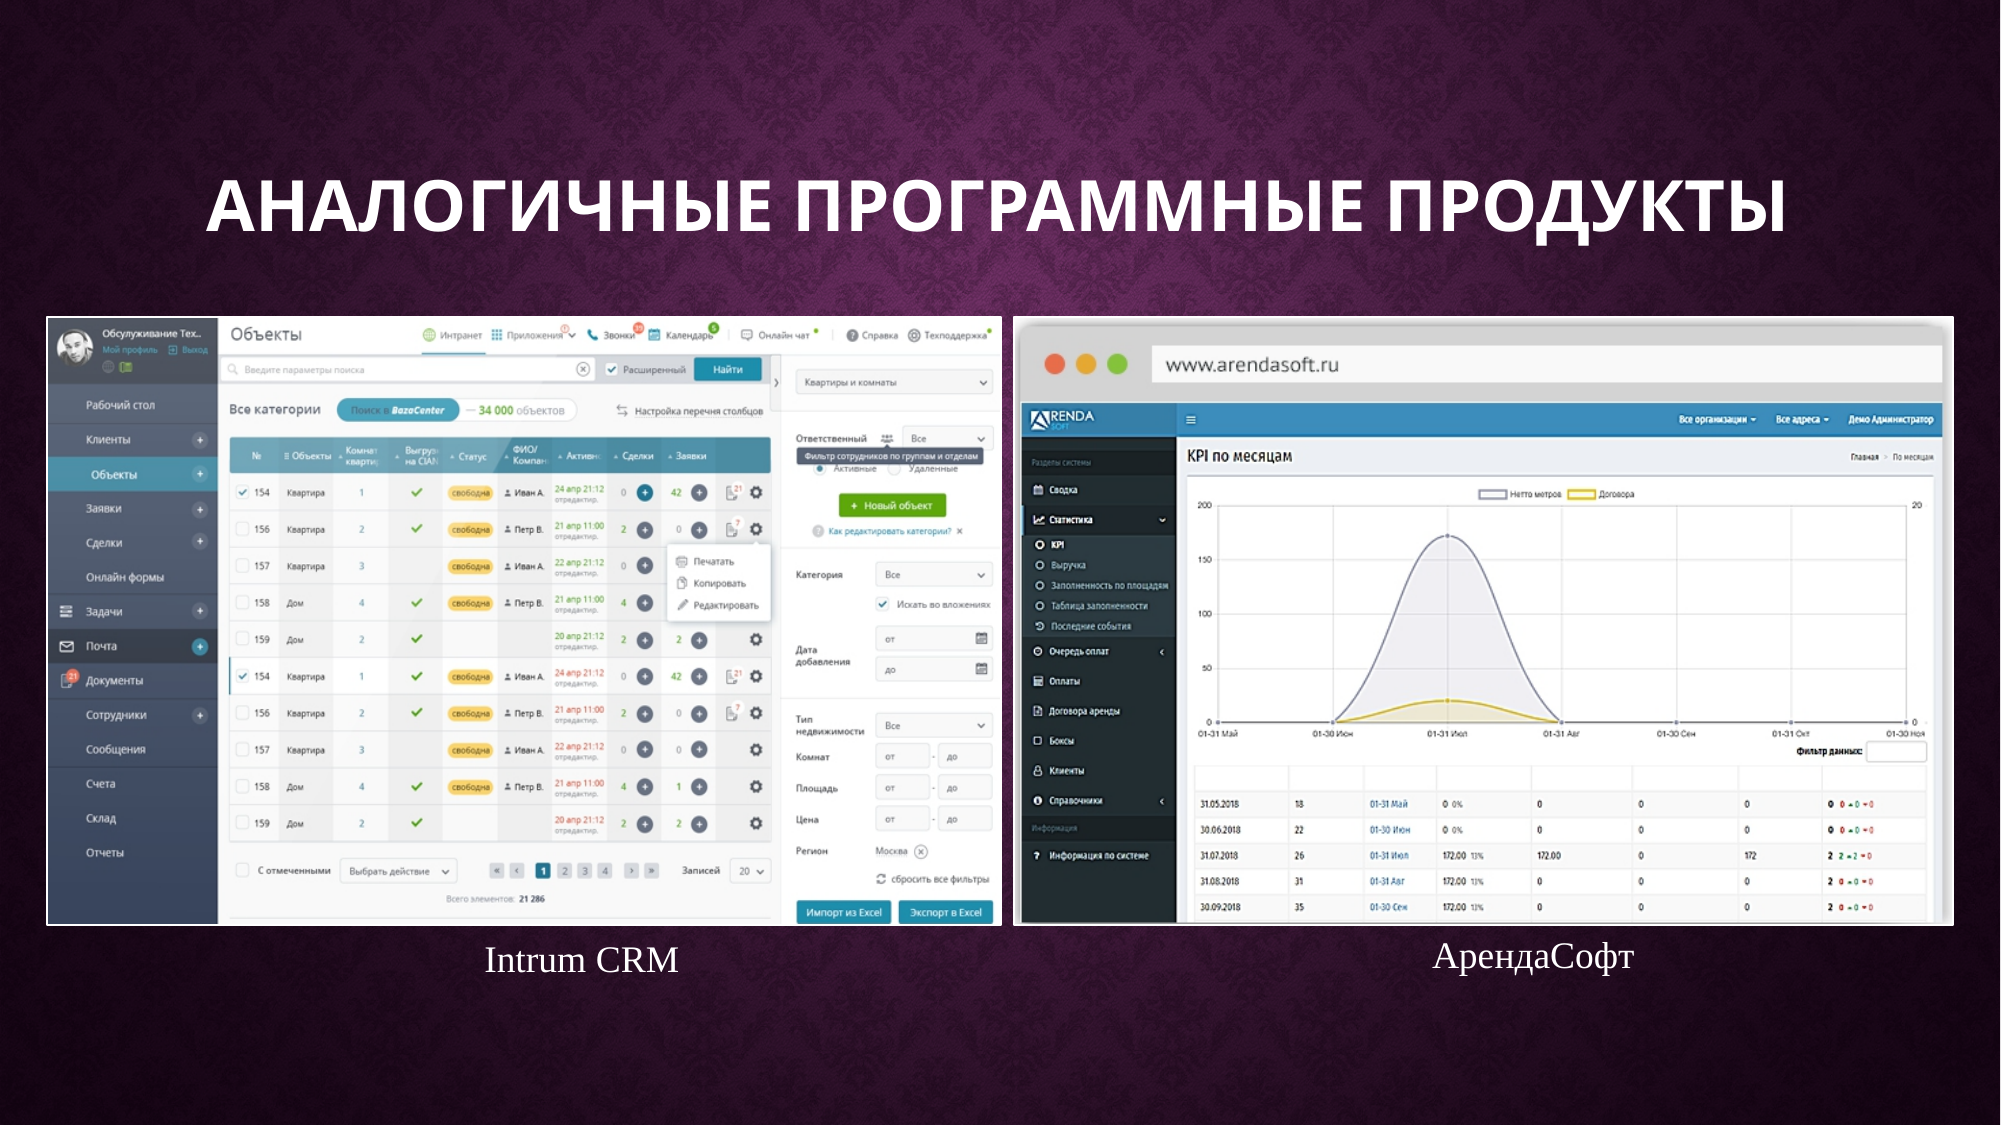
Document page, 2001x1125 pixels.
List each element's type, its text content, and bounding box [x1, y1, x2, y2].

title Аналогичные программные продукты [149, 99, 1849, 318]
text_box АрендаСофт [951, 930, 1952, 984]
text_box Intrum CRM [0, 928, 1001, 988]
picture [1014, 317, 1953, 925]
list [47, 317, 1001, 925]
